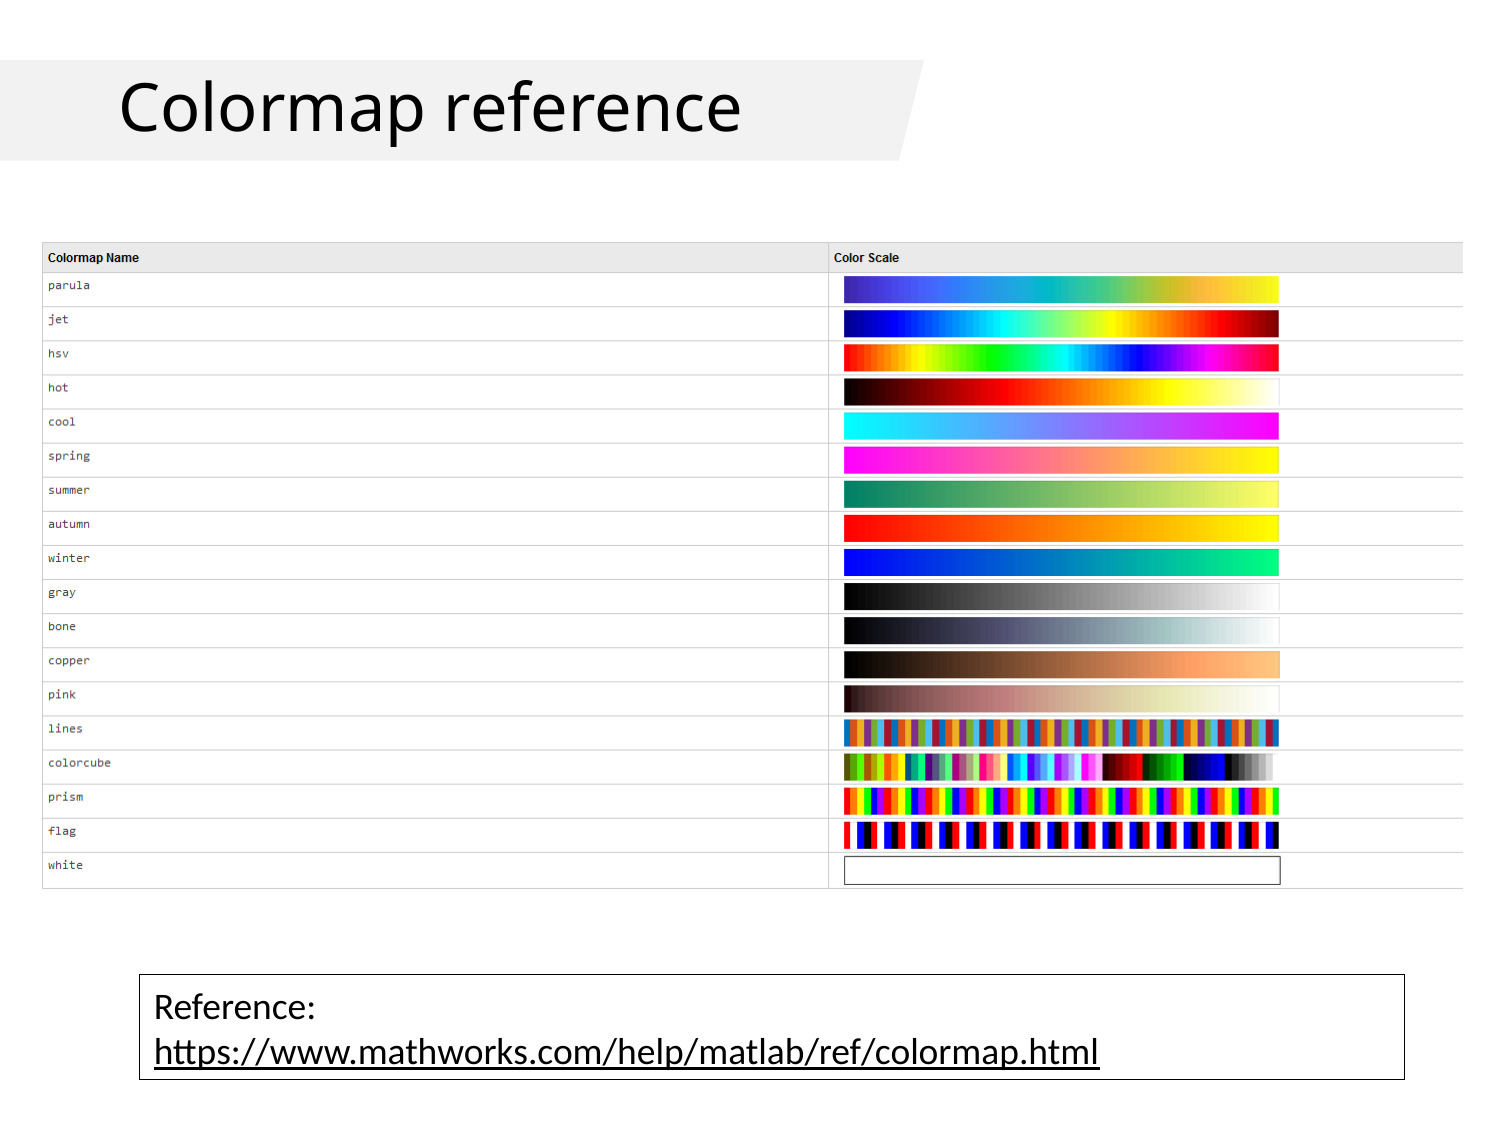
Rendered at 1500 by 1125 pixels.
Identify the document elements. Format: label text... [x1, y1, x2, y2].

picture [37, 232, 1463, 903]
text_box Reference: https://www.mathworks.com/help/matlab/ref/colormap.html [139, 974, 1405, 1080]
title Colormap reference [103, 59, 942, 161]
